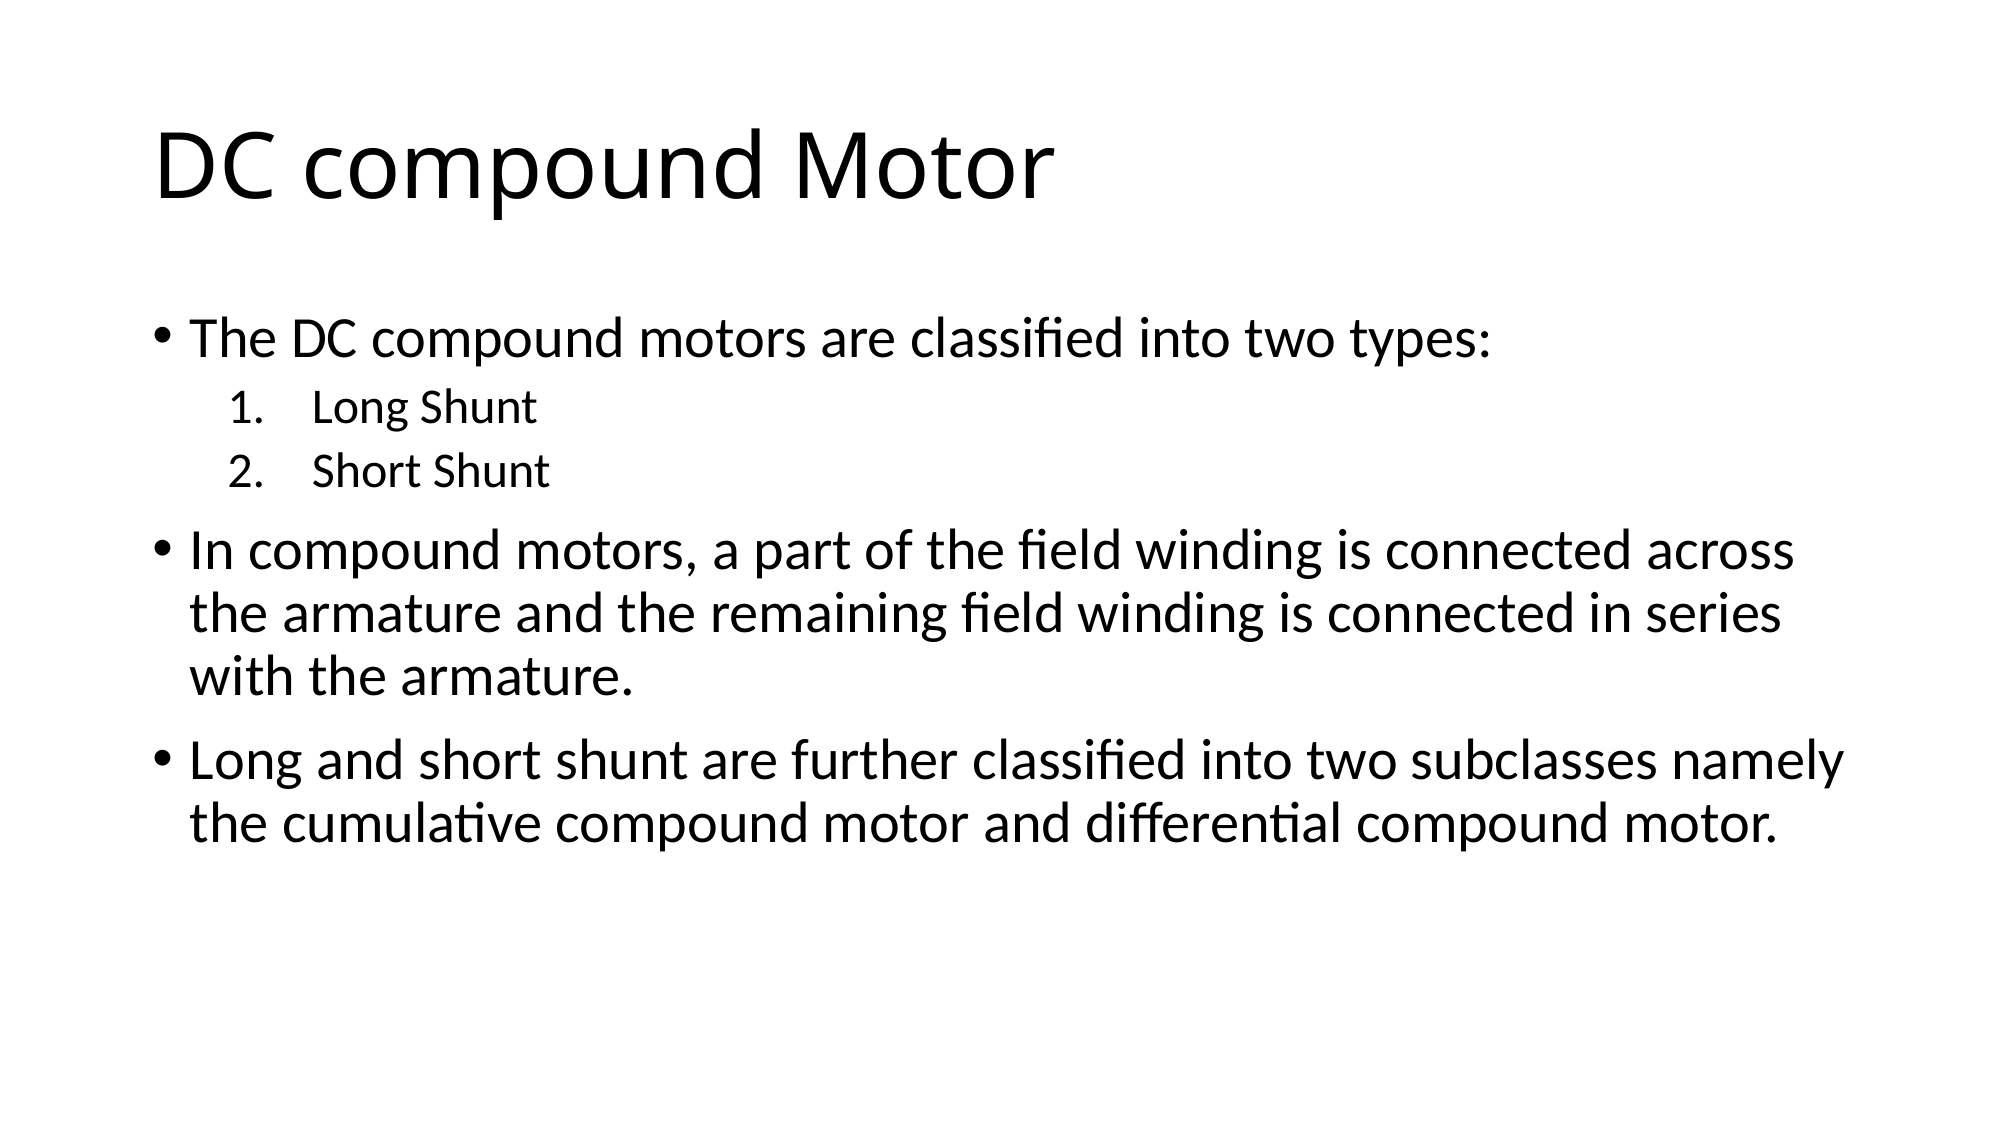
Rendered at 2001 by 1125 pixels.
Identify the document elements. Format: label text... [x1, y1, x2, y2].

list The DC compound motors are classified into two types: Long Shunt Short Shunt In compound motors, a part of the field winding is connected across the armature and the remaining field winding is connected in series with the armature. Long and short shunt are further classified into two subclasses namely the cumulative compound motor and differential compound motor. [137, 299, 1863, 1014]
title DC compound Motor [137, 59, 1863, 278]
